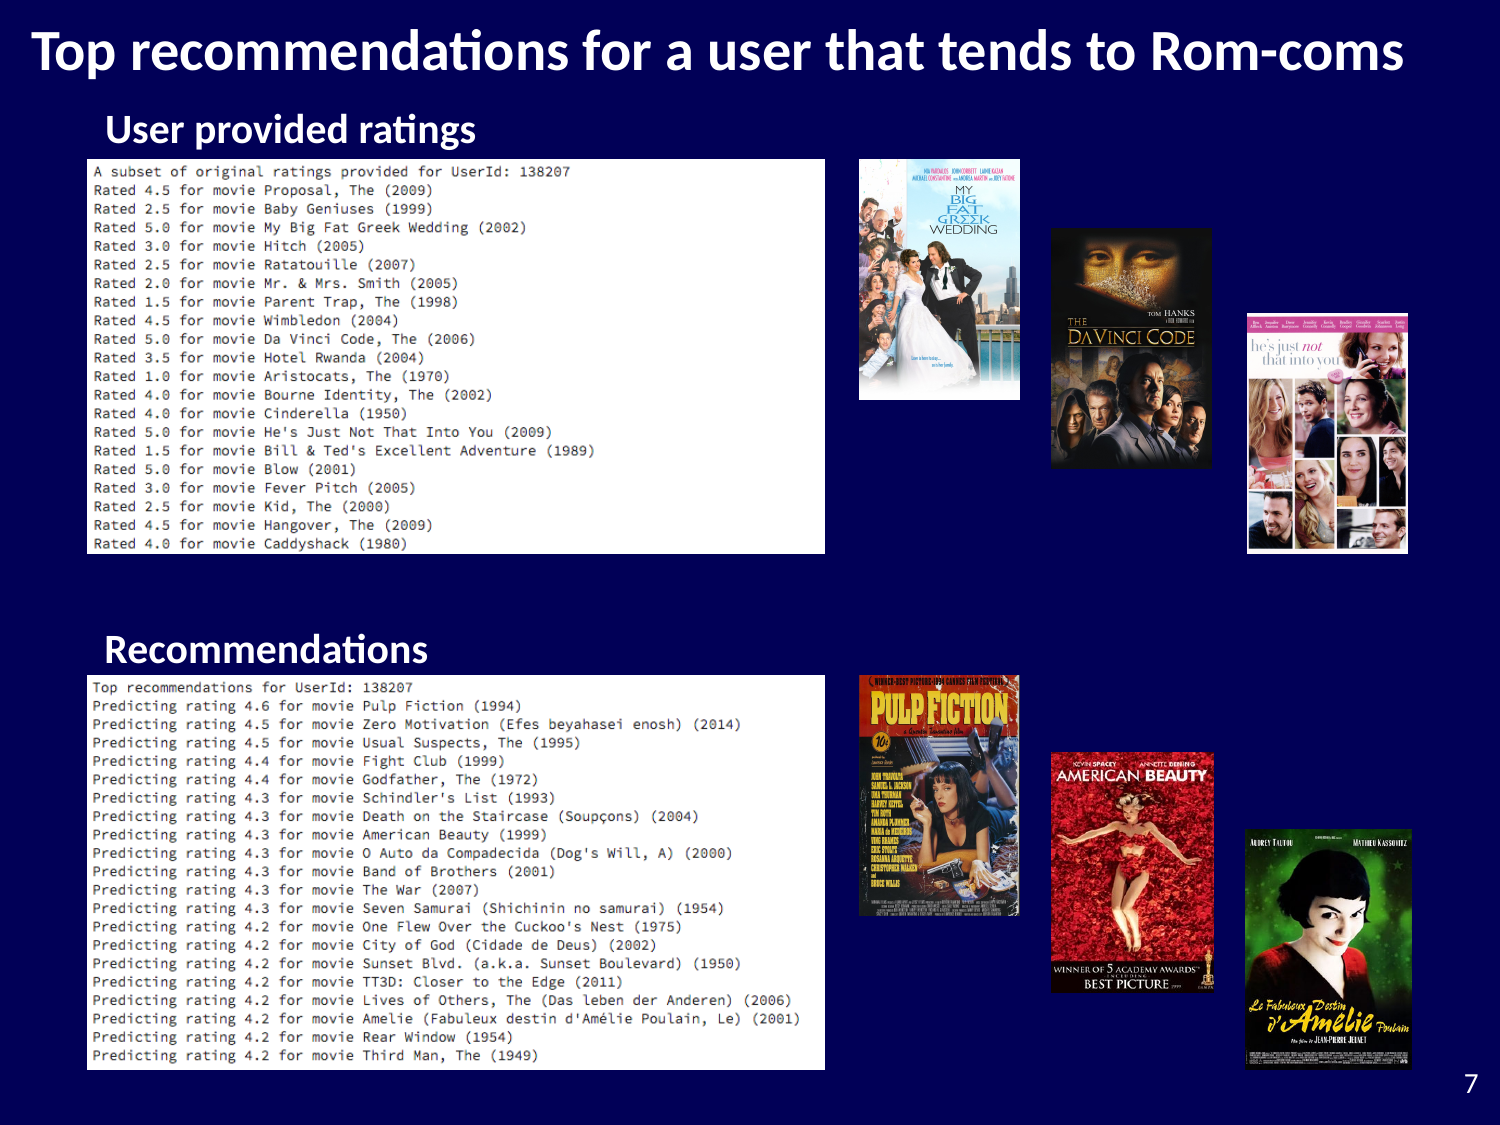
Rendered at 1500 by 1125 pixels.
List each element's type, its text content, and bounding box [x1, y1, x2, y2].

picture [1247, 312, 1408, 554]
picture [859, 675, 1021, 916]
text_box Recommendations [89, 614, 444, 674]
slide_number 7 [1403, 1038, 1494, 1125]
picture [1051, 752, 1215, 994]
picture [87, 675, 825, 1071]
picture [859, 159, 1021, 401]
title Top recommendations for a user that tends to Rom-coms [31, 11, 1466, 83]
text_box User provided ratings [90, 94, 492, 158]
picture [1245, 829, 1412, 1071]
picture [87, 159, 825, 554]
picture [1051, 228, 1212, 469]
